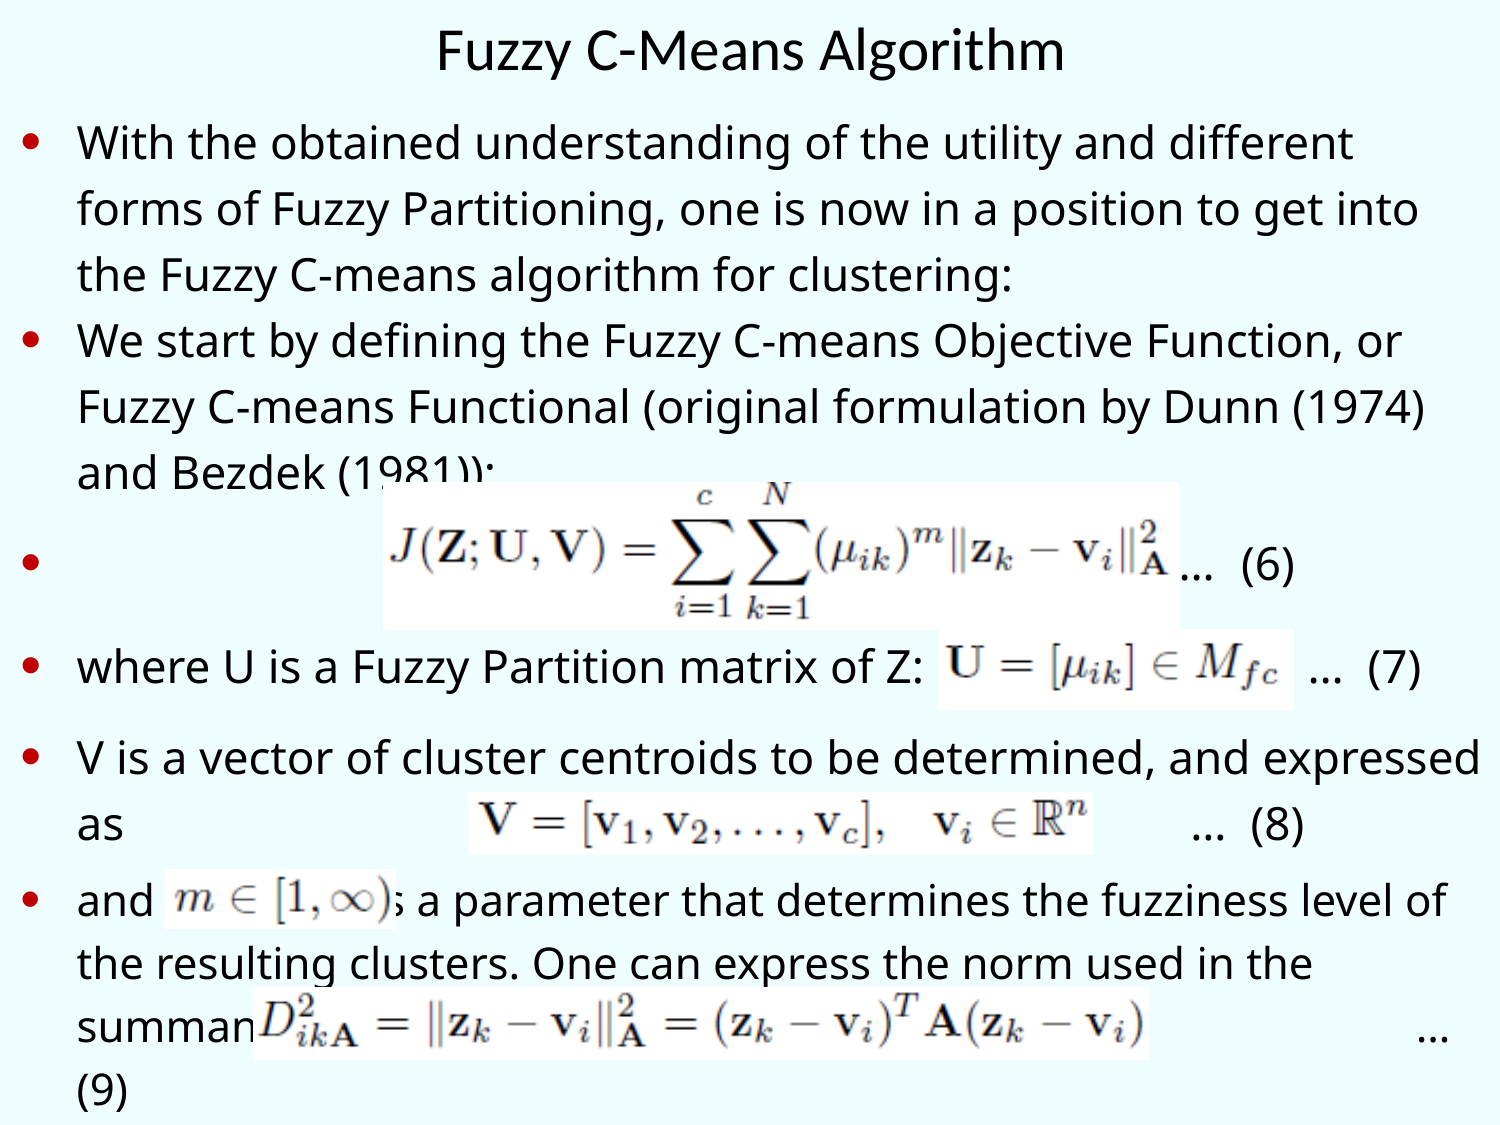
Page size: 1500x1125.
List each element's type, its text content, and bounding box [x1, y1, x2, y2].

picture [165, 869, 396, 929]
text_box With the obtained understanding of the utility and different forms of Fuzzy Partitioning, one is now in a position to get into the Fuzzy C-means algorithm for clustering: We start by defining the Fuzzy C-means Objective Function, or Fuzzy C-means Functional (original formulation by Dunn (1974) and Bezdek (1981)): … (6) where U is a Fuzzy Partition matrix of Z: … (7) V is a vector of cluster centroids to be determined, and expressed as … (8) and is a parameter that determines the fuzziness level of the resulting clusters. One can express the norm used in the summand term as … (9) at its simplest A can be thought of as an Identity Matrix, but more later. [5, 95, 1500, 1125]
picture [383, 482, 1294, 711]
picture [468, 792, 1094, 855]
text_box Fuzzy C-Means Algorithm [76, 1, 1427, 90]
picture [253, 987, 1149, 1060]
